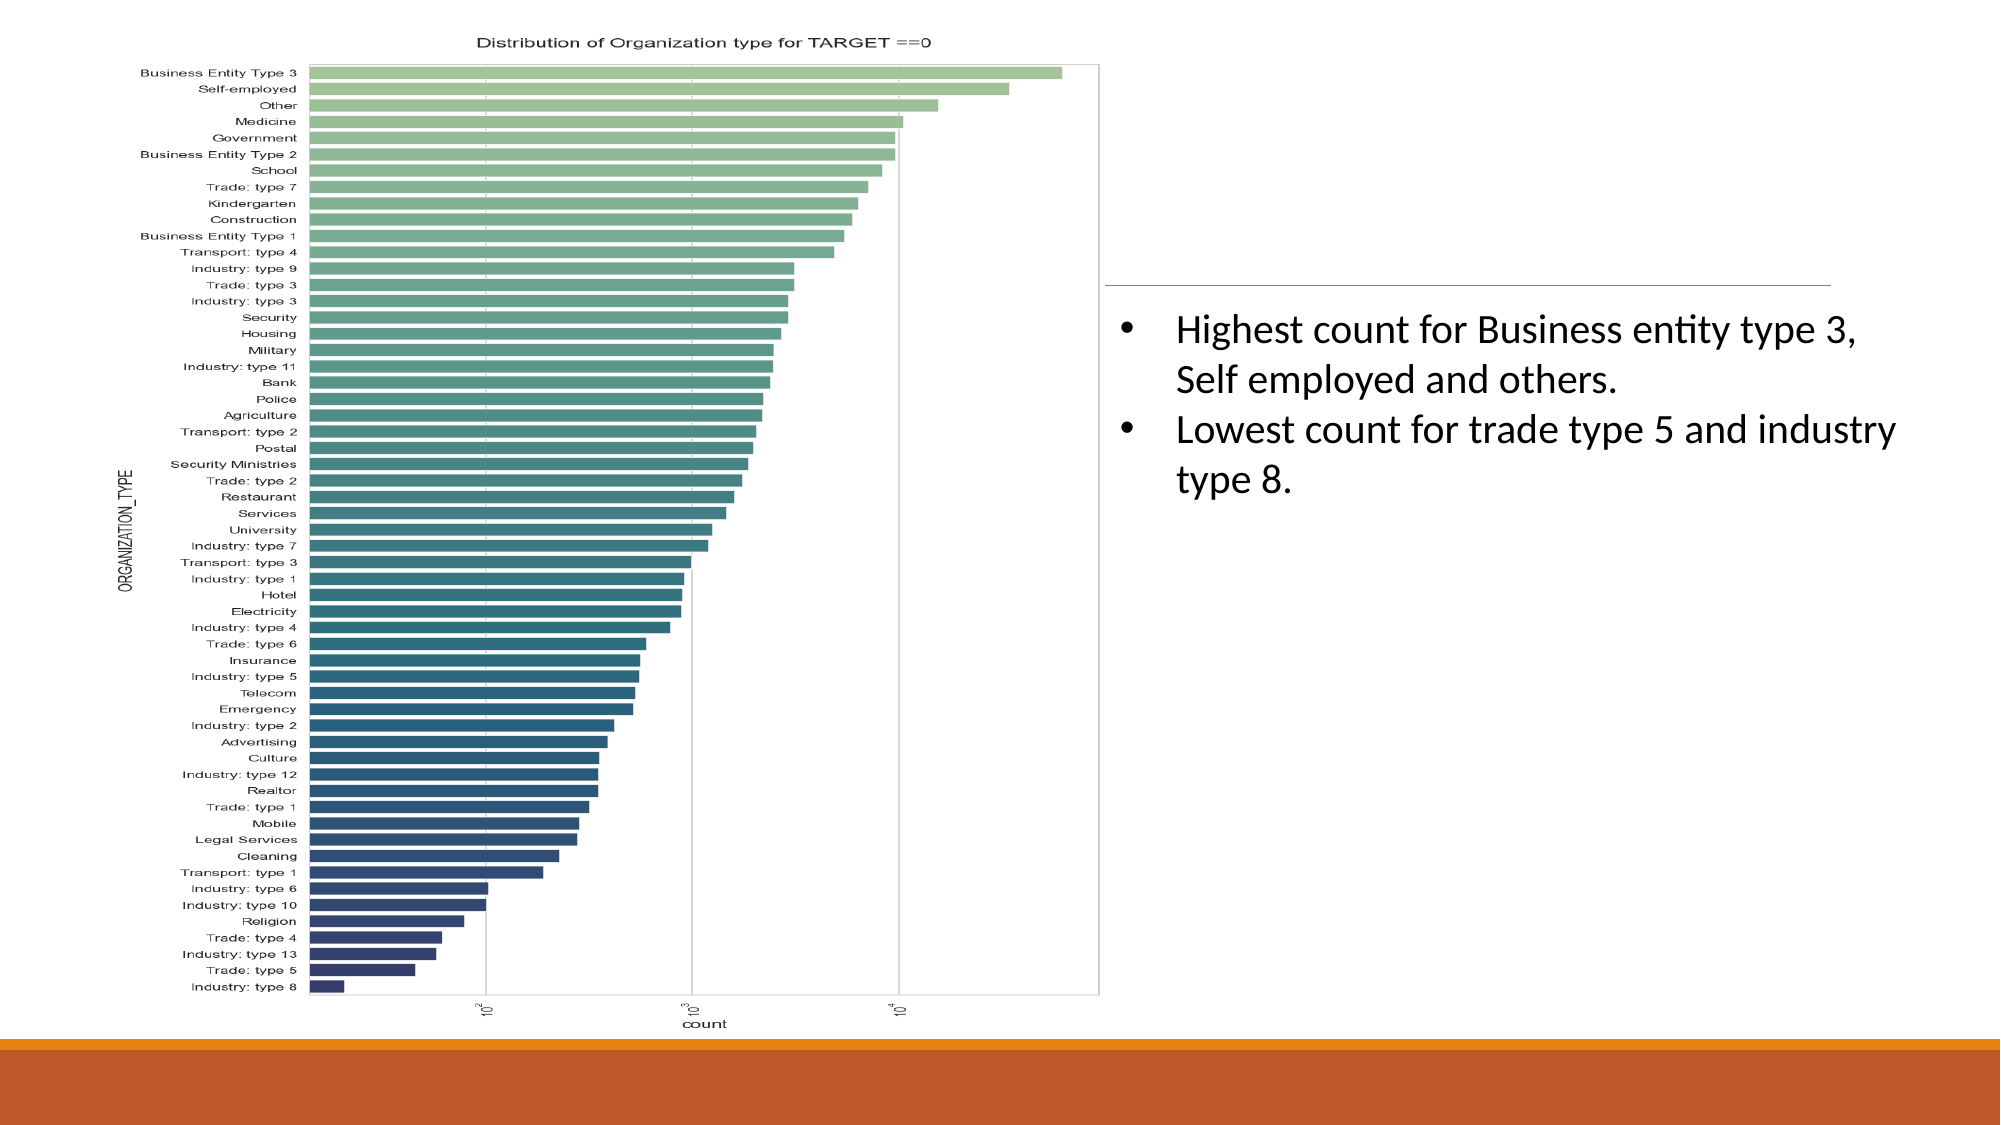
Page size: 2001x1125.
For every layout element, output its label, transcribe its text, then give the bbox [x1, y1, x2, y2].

text_box Highest count for Business entity type 3, Self employed and others. Lowest count for trade type 5 and industry type 8. [1114, 294, 1938, 610]
picture [111, 34, 1106, 1034]
